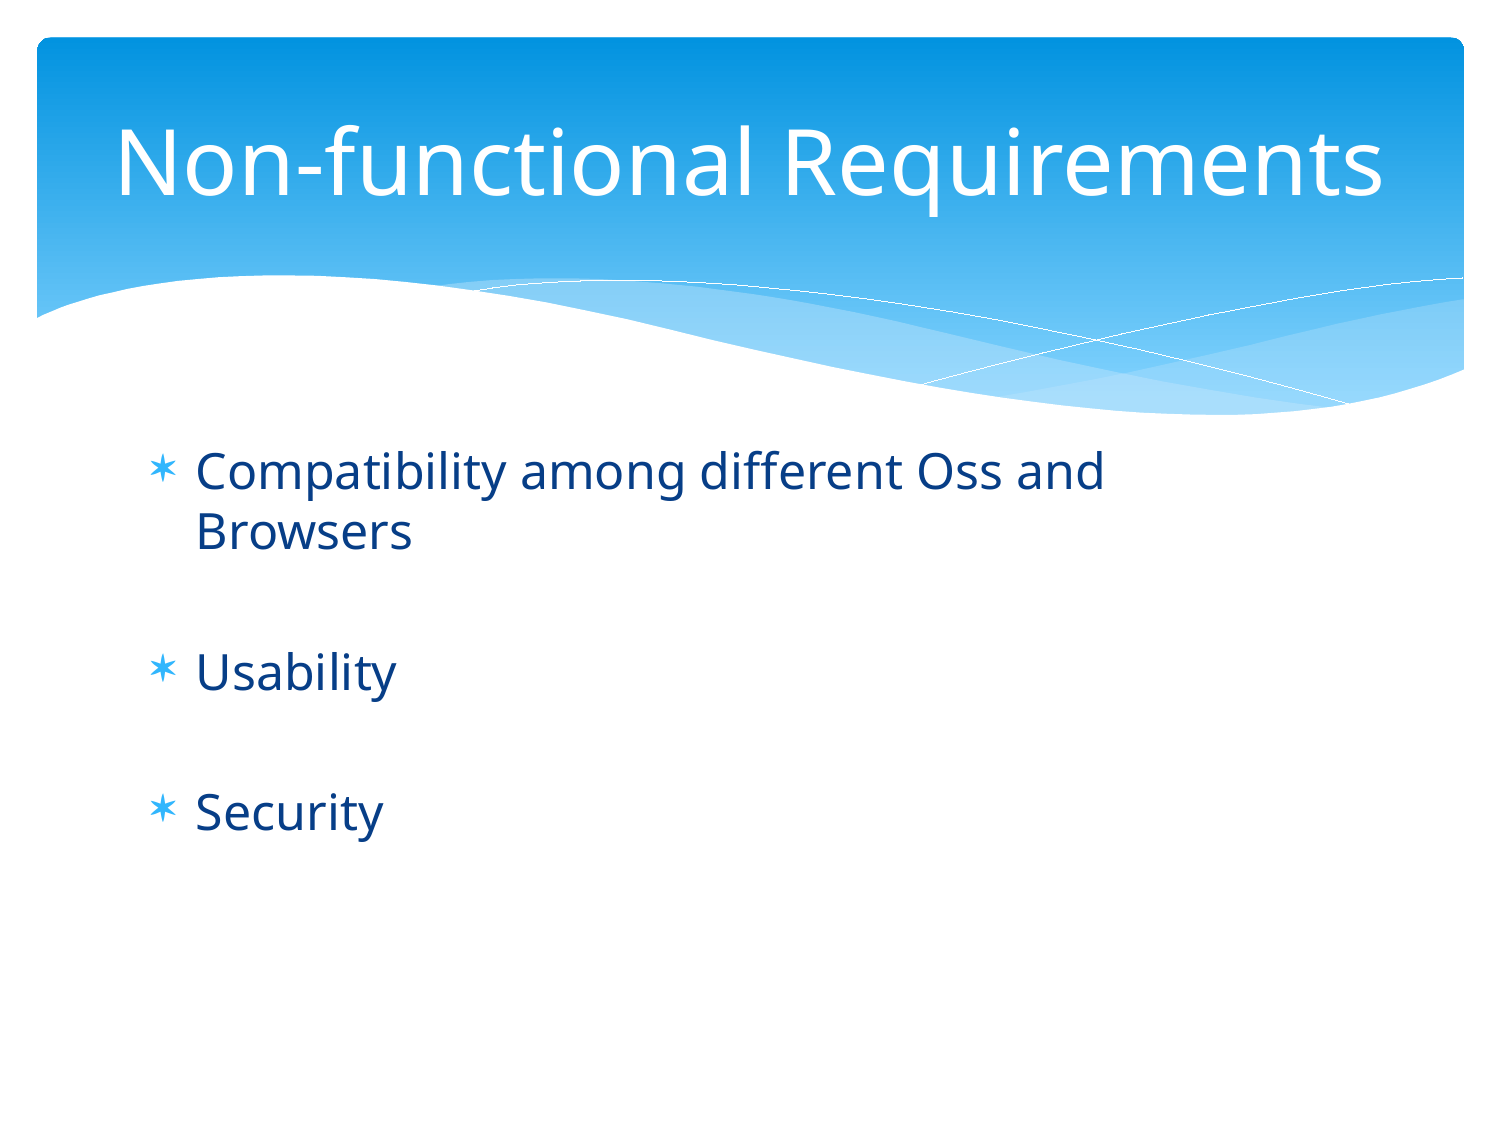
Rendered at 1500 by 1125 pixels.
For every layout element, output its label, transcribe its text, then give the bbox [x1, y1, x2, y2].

list Compatibility among different Oss and Browsers Usability Security [135, 432, 1352, 999]
title Non-functional Requirements [75, 55, 1425, 261]
